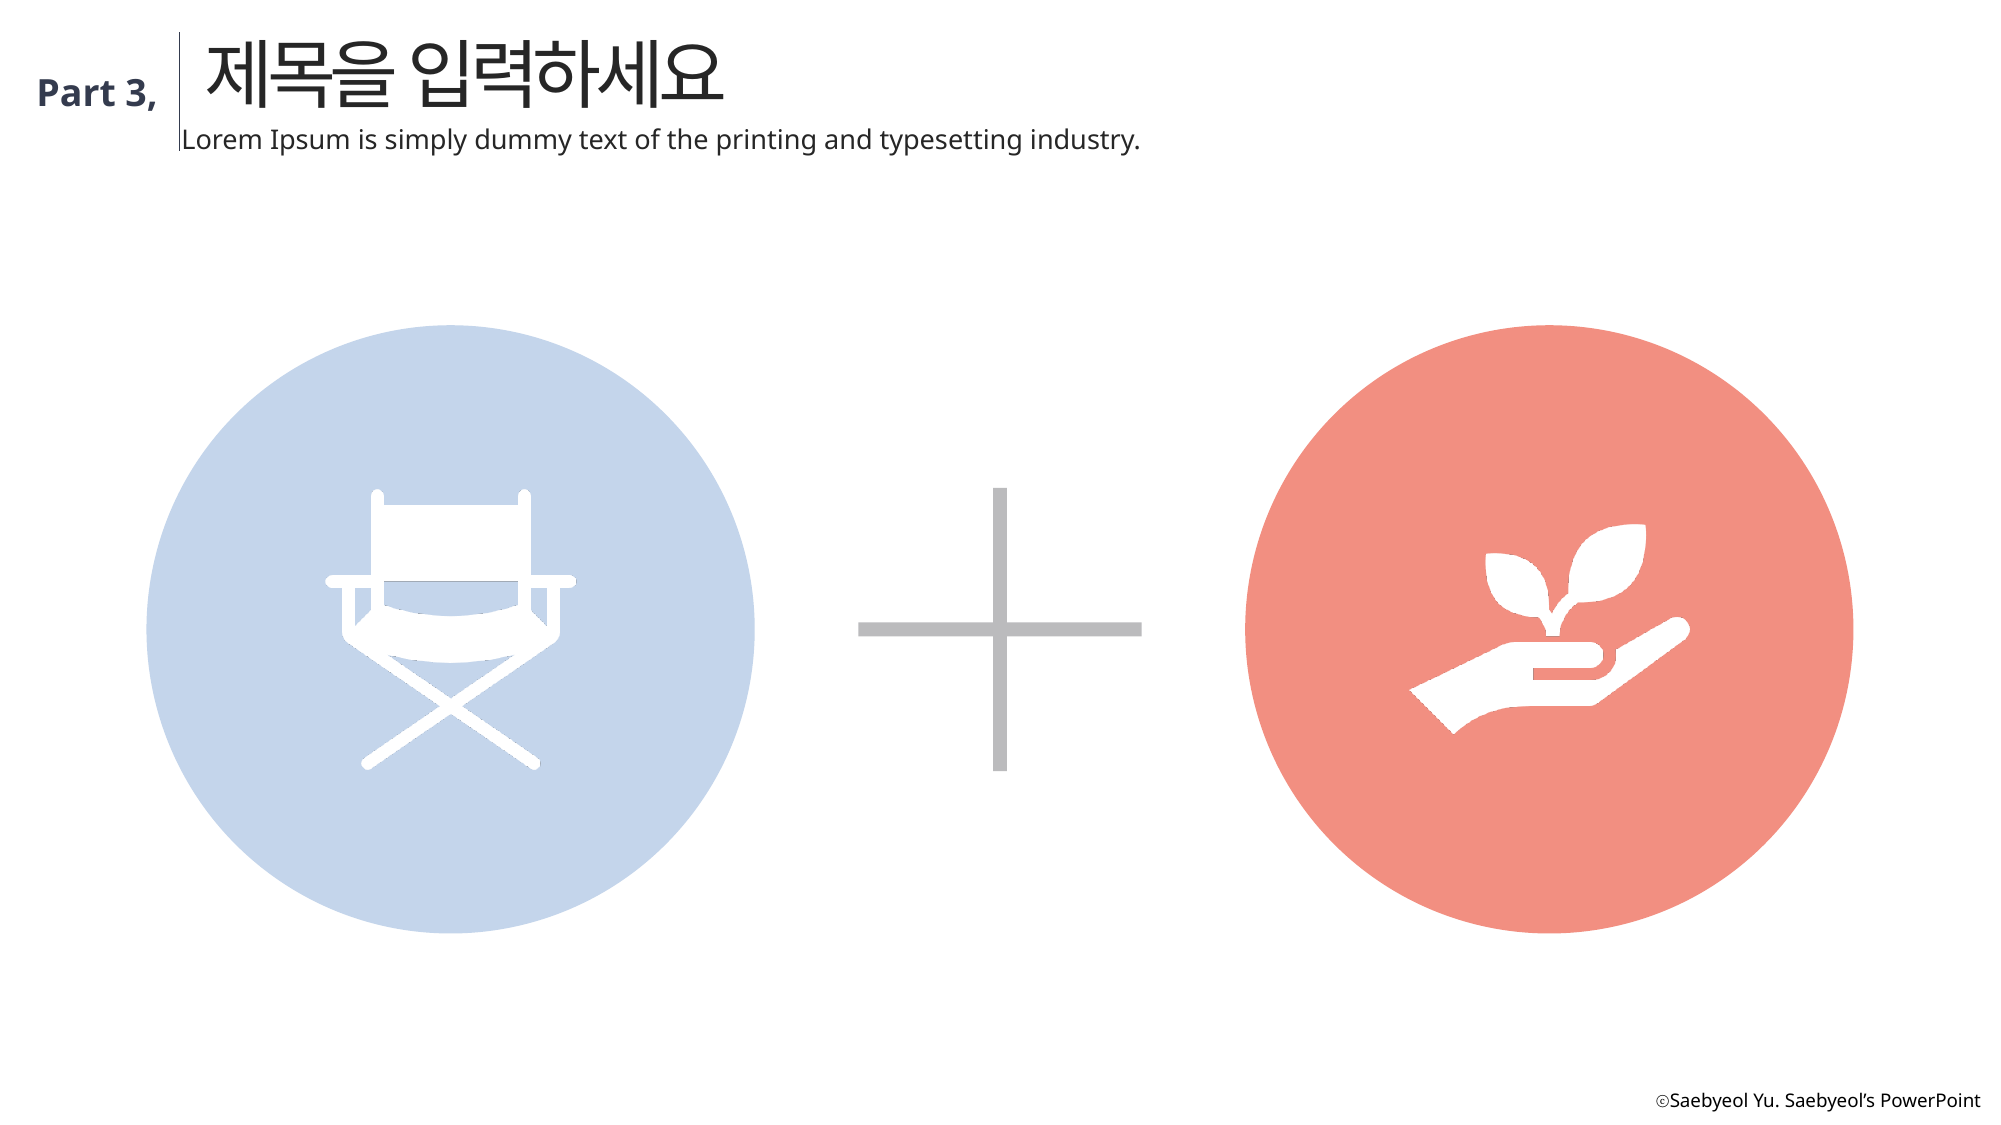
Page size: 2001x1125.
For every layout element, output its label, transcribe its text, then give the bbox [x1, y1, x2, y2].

text_box [145, 324, 756, 935]
text_box Lorem Ipsum is simply dummy text of the printing and typesetting industry. [166, 114, 1156, 162]
text_box 제목을 입력하세요 [189, 20, 743, 114]
text_box [1244, 324, 1855, 935]
text_box [857, 487, 1143, 772]
picture [297, 476, 604, 783]
text_box Part 3, [21, 61, 179, 121]
picture [1396, 476, 1702, 783]
